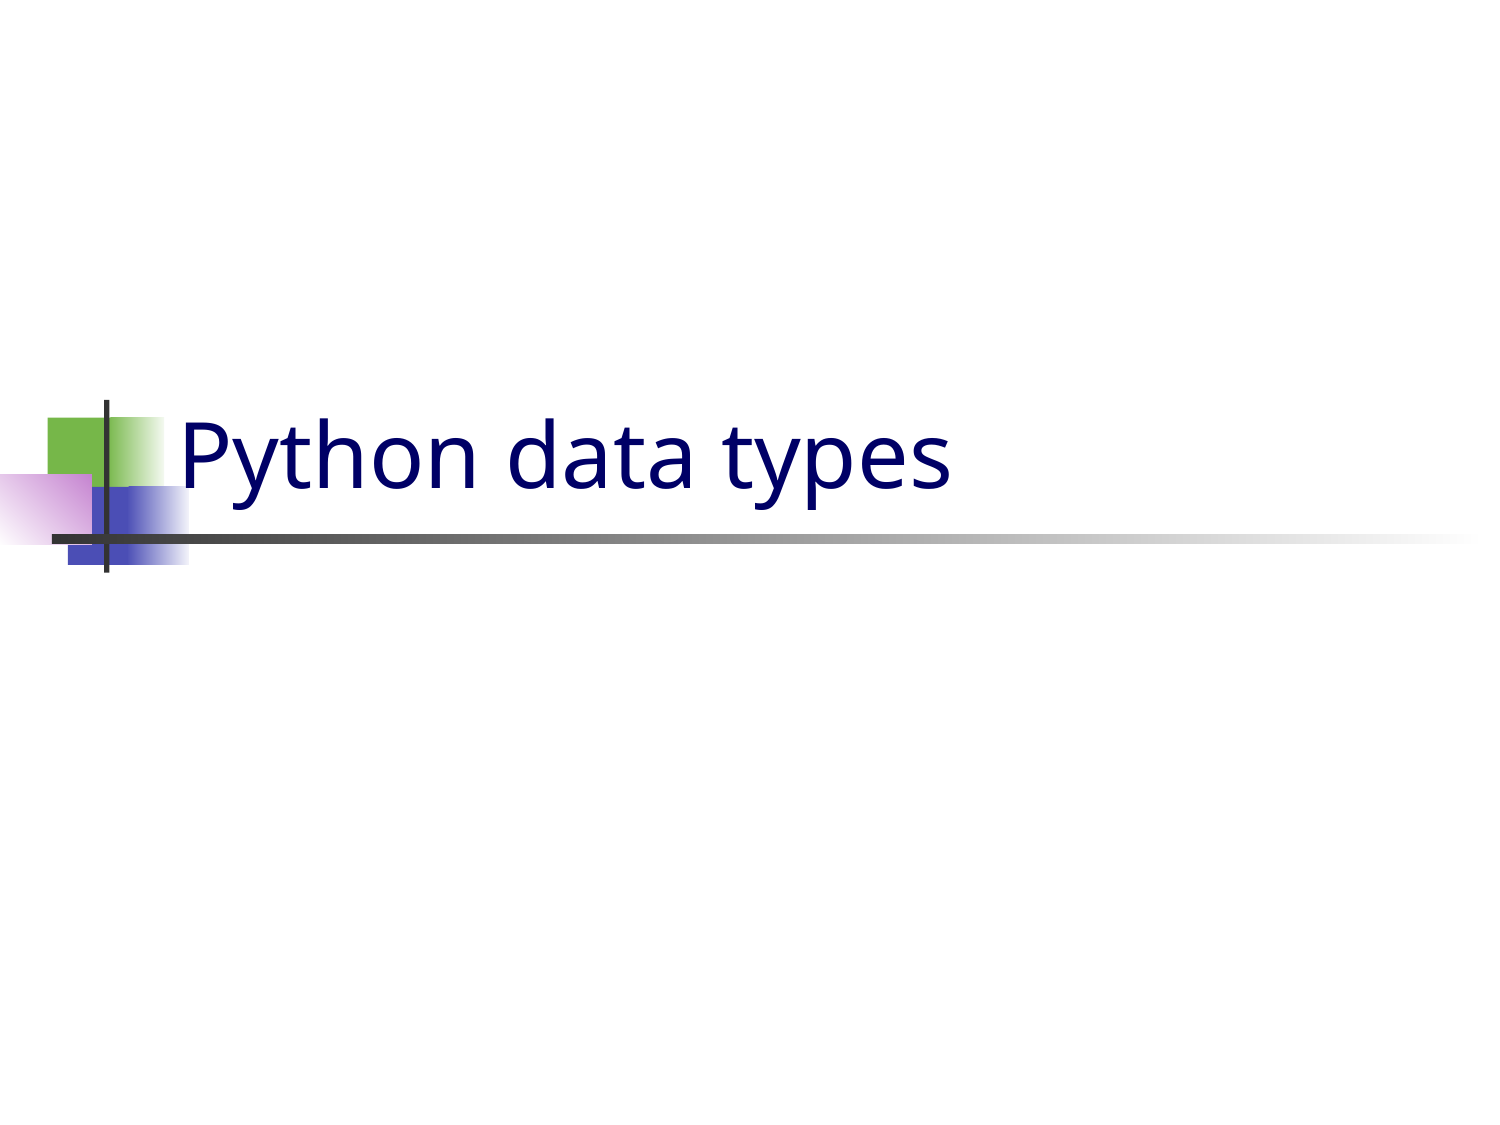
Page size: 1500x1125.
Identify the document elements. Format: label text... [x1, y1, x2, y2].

title Python data types [162, 275, 1438, 515]
